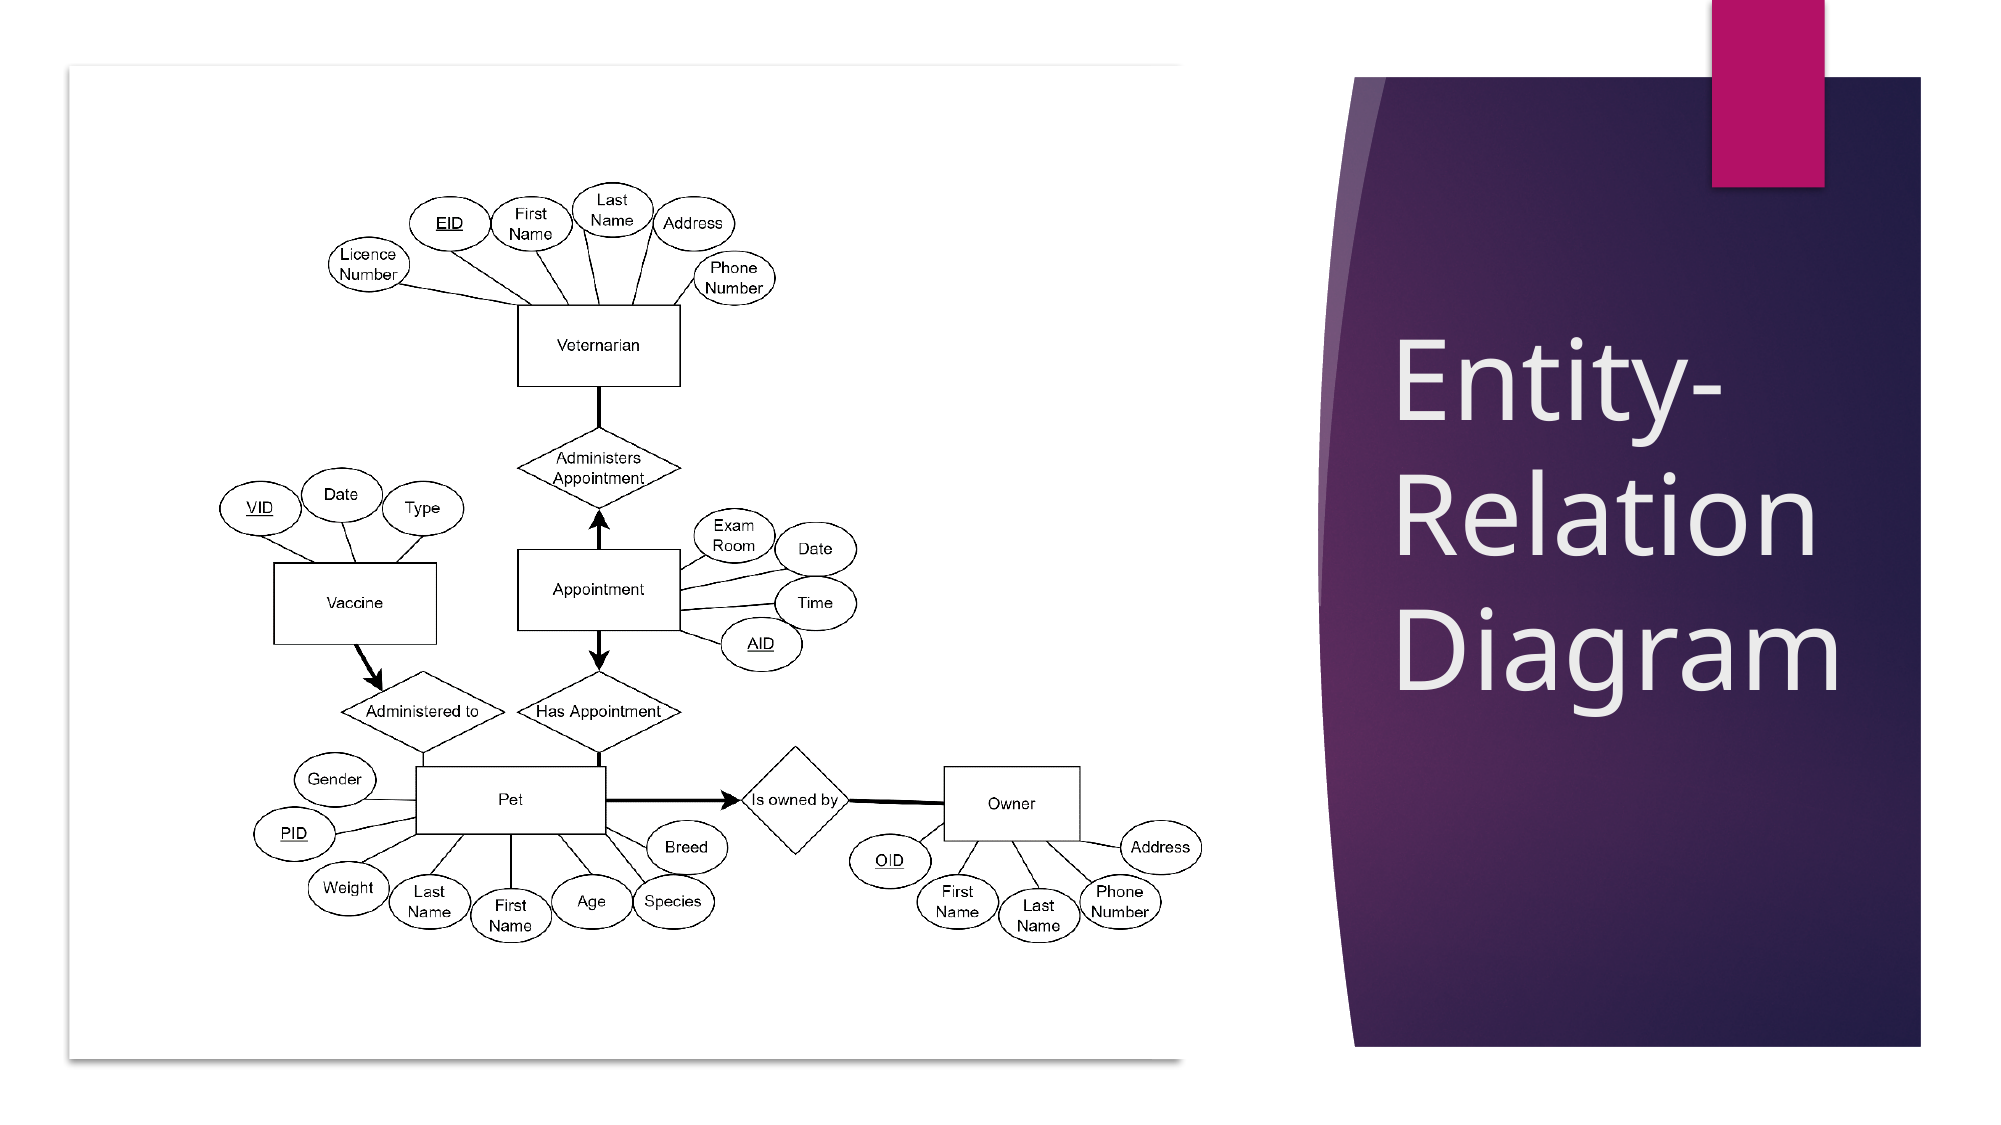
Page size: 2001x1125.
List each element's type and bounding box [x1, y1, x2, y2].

list [219, 182, 1202, 943]
text_box [69, 64, 1367, 1060]
text_box [0, 0, 2000, 1125]
